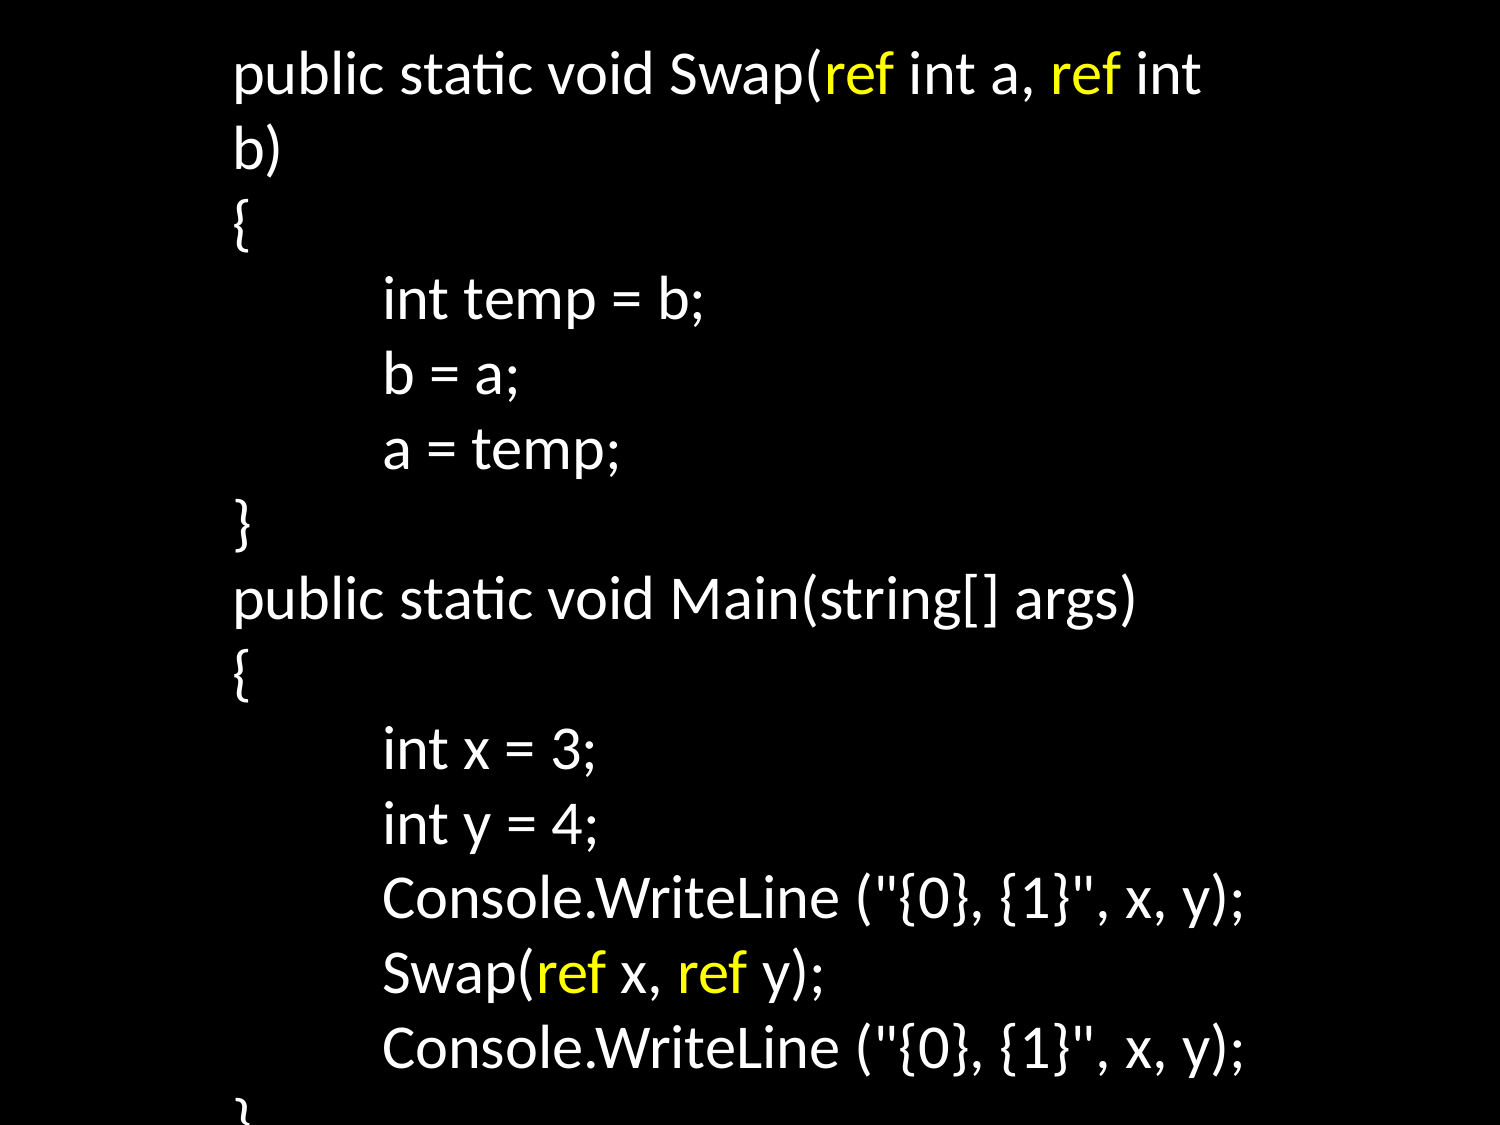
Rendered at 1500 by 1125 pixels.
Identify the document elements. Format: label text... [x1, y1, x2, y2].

text_box public static void Swap(ref int a, ref int b) { int temp = b; b = a; a = temp; } public static void Main(string[] args) { int x = 3; int y = 4; Console.WriteLine ("{0}, {1}", x, y); Swap(ref x, ref y); Console.WriteLine ("{0}, {1}", x, y); } [217, 24, 1283, 1125]
